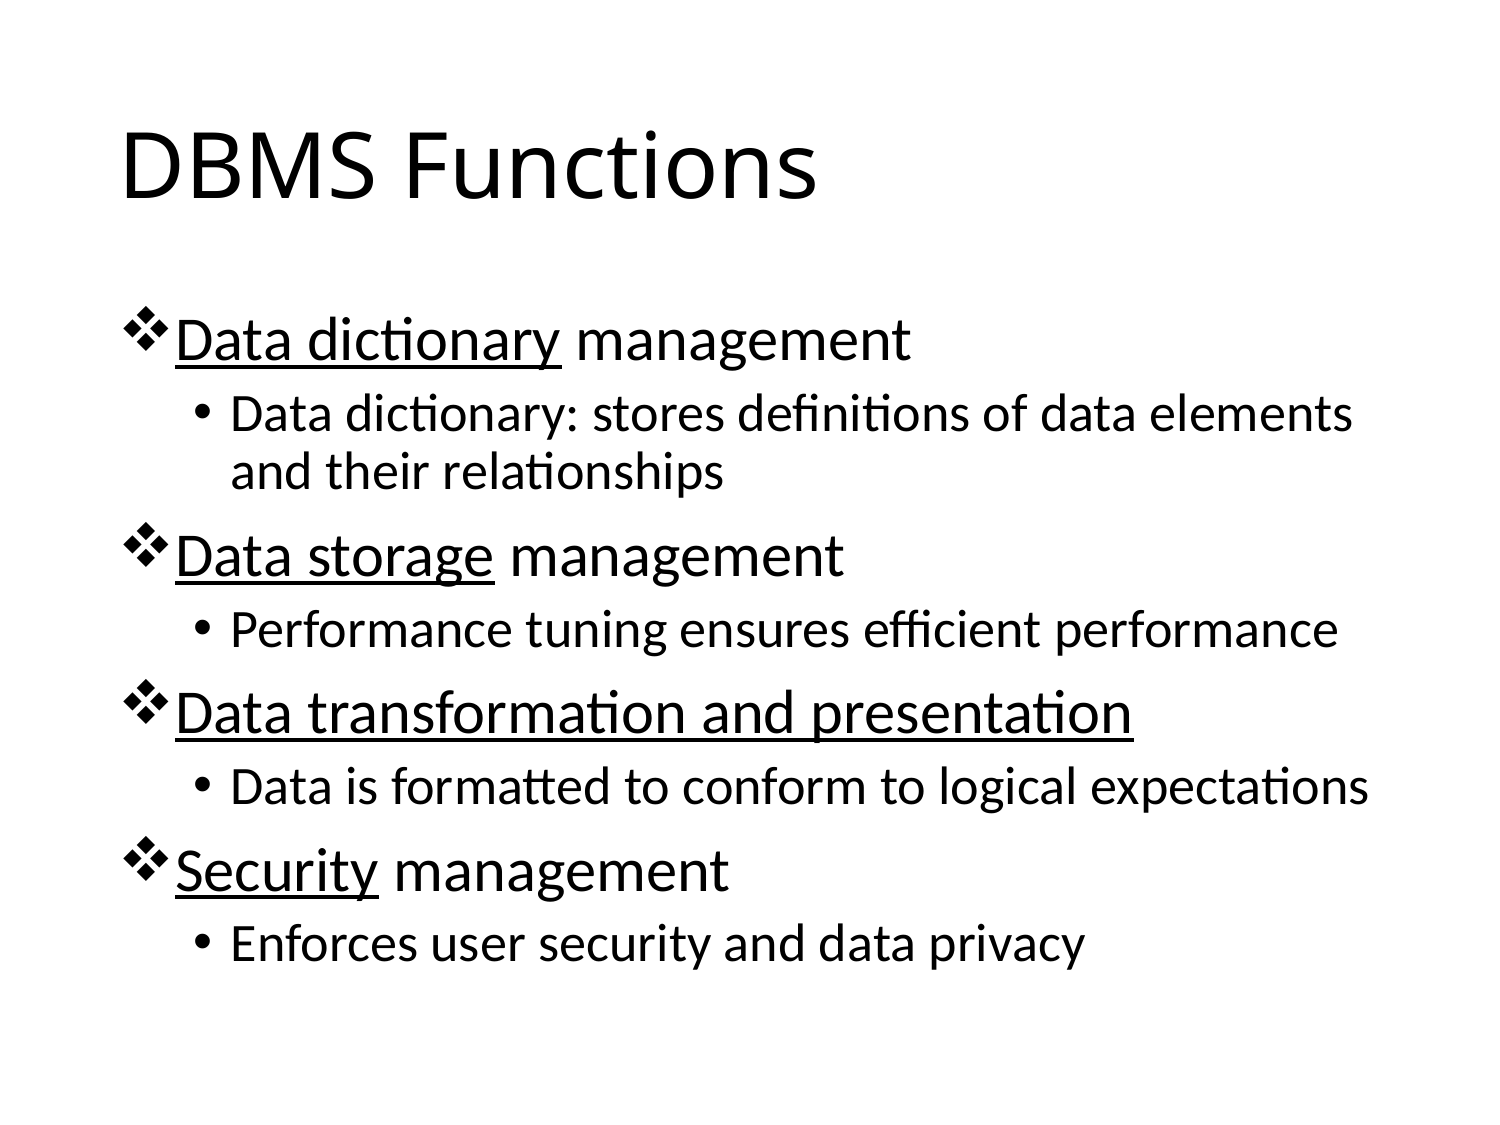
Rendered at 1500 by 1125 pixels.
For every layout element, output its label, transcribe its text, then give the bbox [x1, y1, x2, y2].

title DBMS Functions [103, 59, 1397, 278]
list Data dictionary management Data dictionary: stores definitions of data elements and their relationships Data storage management Performance tuning ensures efficient performance Data transformation and presentation Data is formatted to conform to logical expectations Security management Enforces user security and data privacy [103, 299, 1397, 1014]
